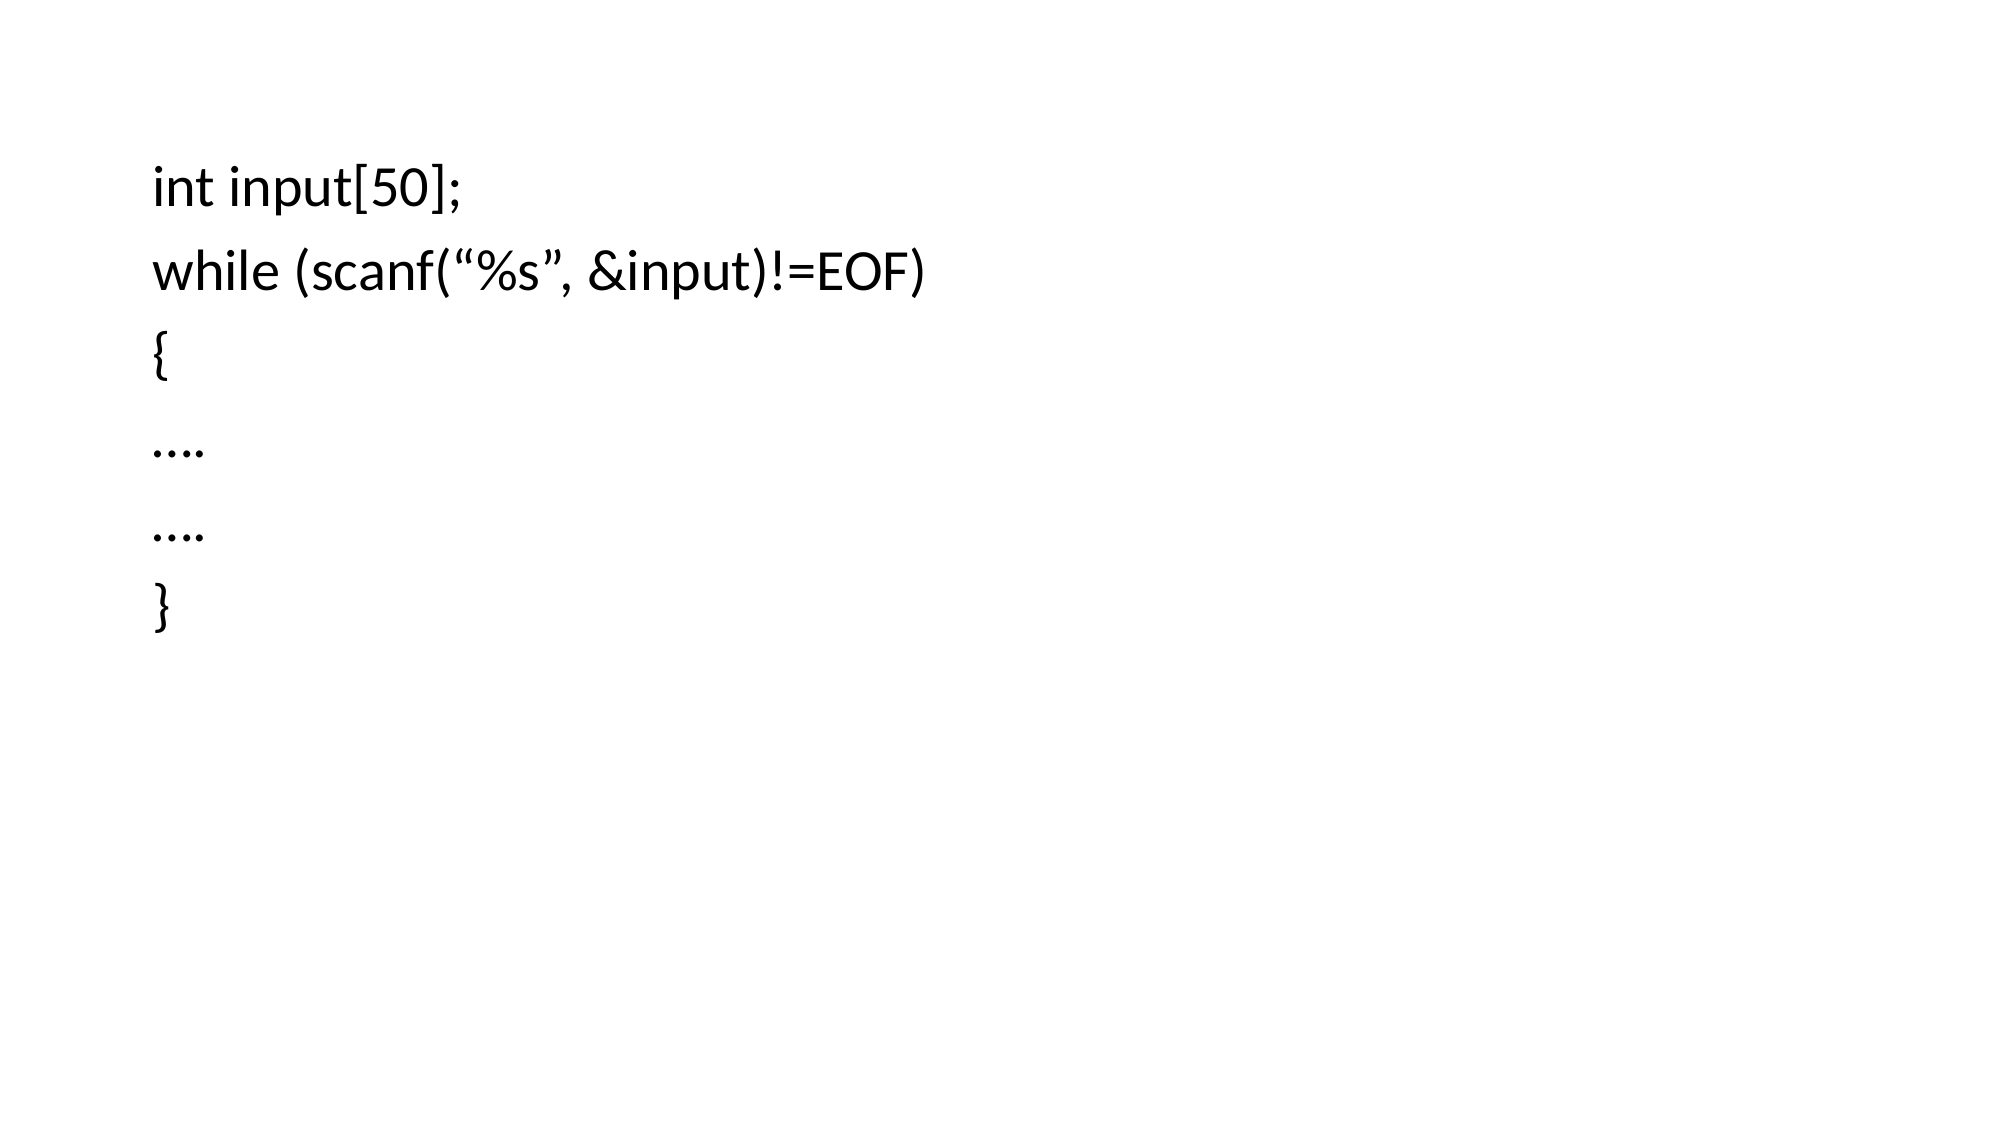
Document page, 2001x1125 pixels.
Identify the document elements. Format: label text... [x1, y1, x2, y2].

list int input[50]; while (scanf(“%s”, &input)!=EOF) { …. …. } [137, 148, 1863, 1014]
